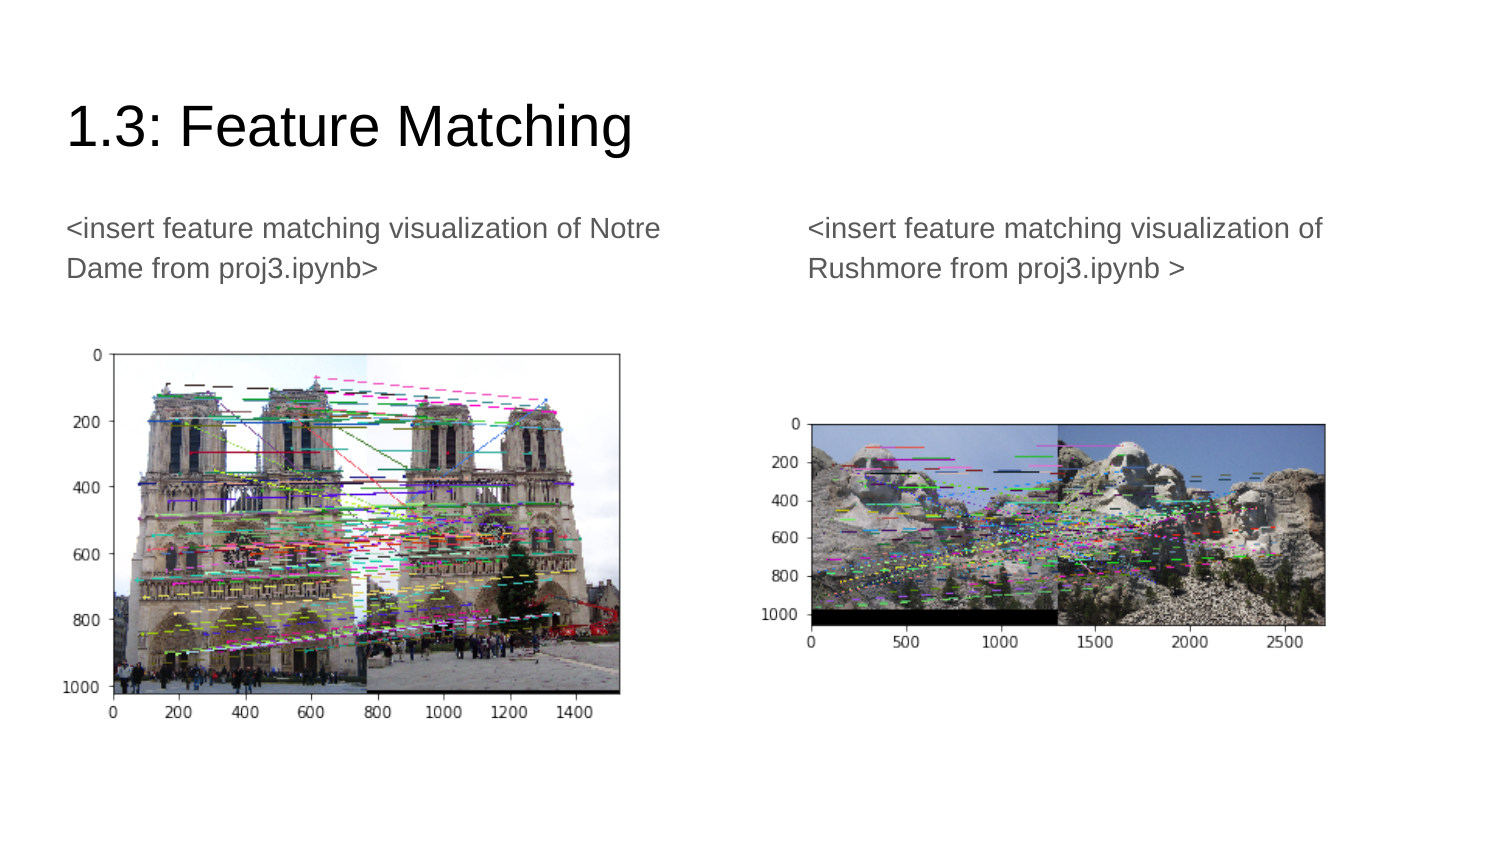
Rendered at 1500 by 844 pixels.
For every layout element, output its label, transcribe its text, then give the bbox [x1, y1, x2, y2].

picture [749, 407, 1340, 663]
title 1.3: Feature Matching [51, 72, 1449, 167]
list <insert feature matching visualization of Notre Dame from proj3.ipynb> [51, 189, 708, 750]
list <insert feature matching visualization of Rushmore from proj3.ipynb > [792, 189, 1449, 750]
picture [50, 338, 635, 732]
